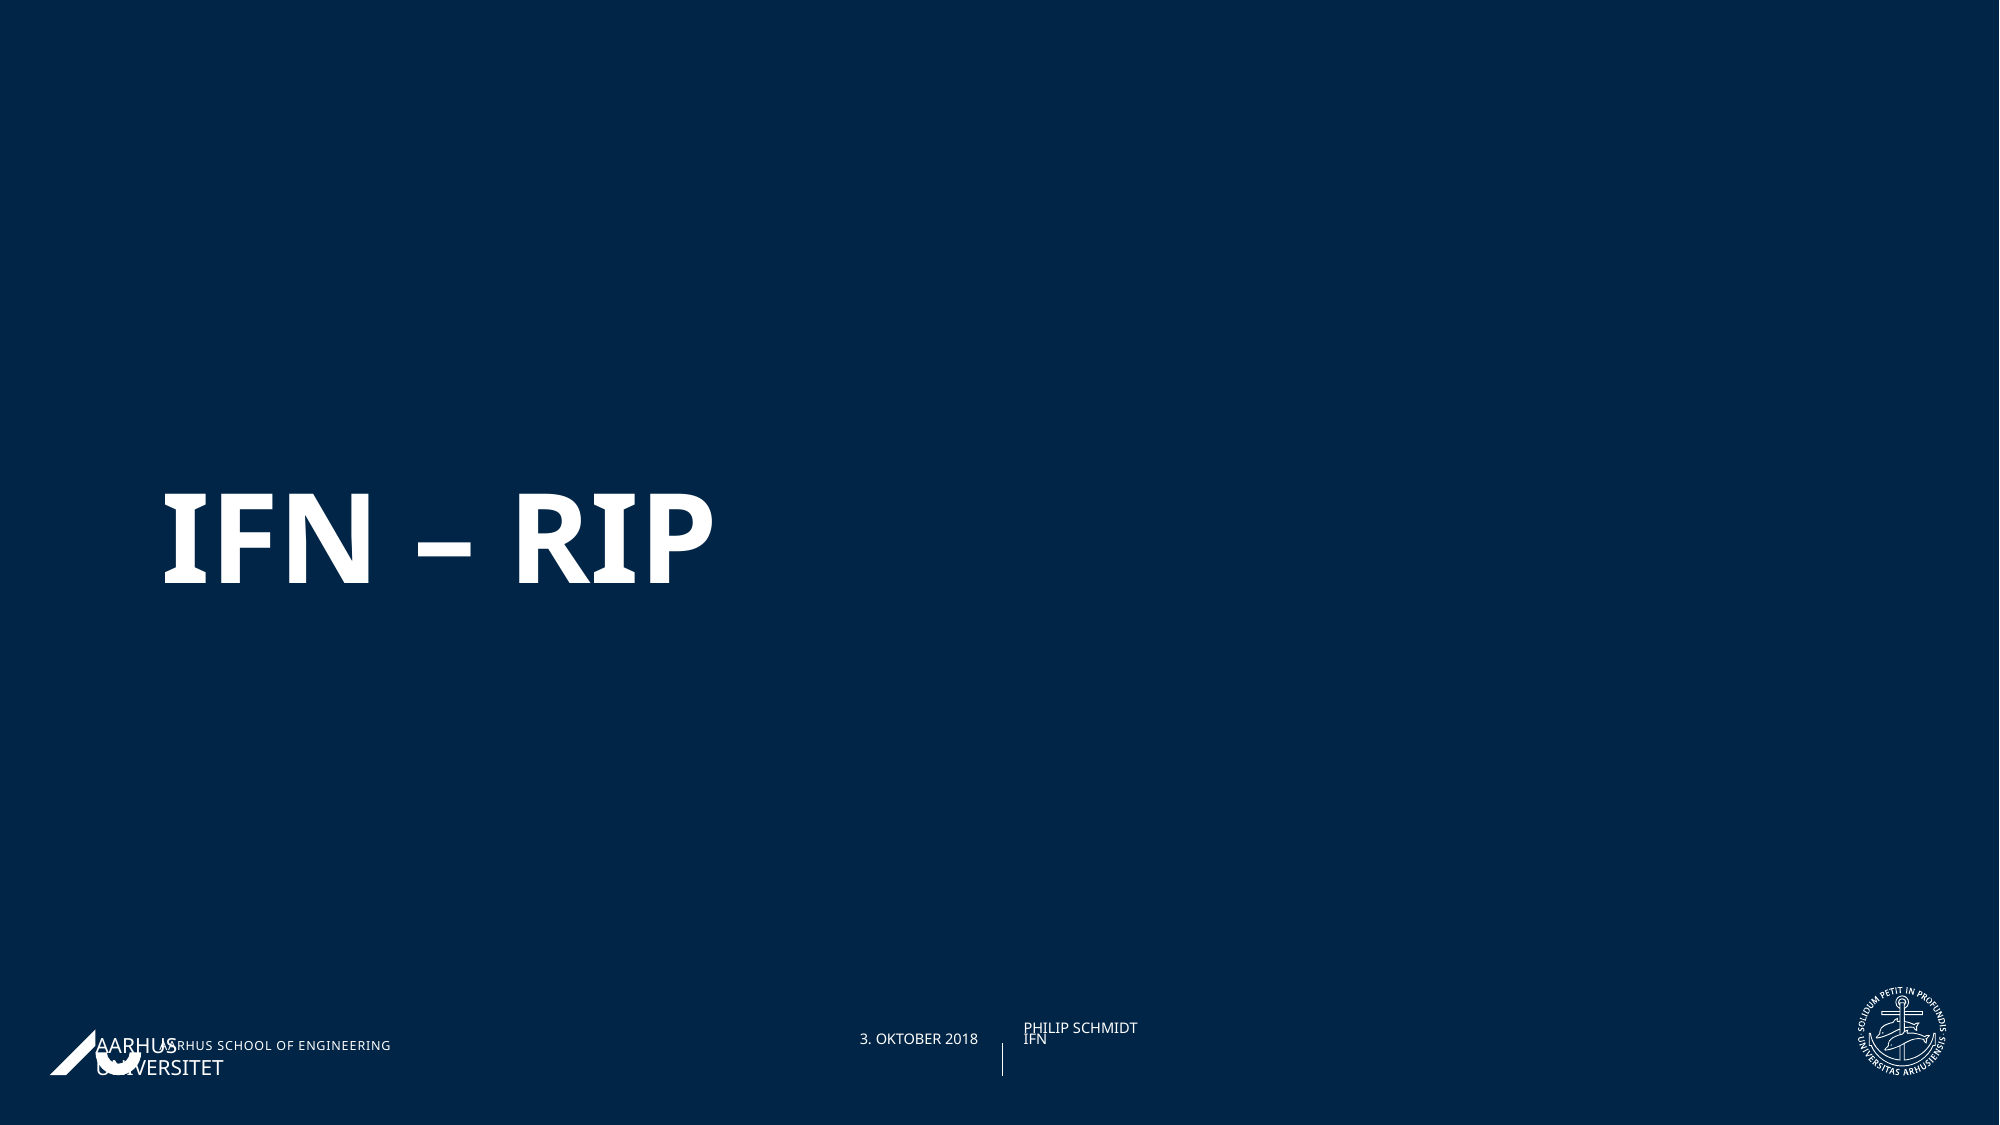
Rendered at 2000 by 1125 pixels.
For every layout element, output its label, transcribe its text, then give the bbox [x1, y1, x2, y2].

title IFN – RIP [161, 475, 1839, 612]
